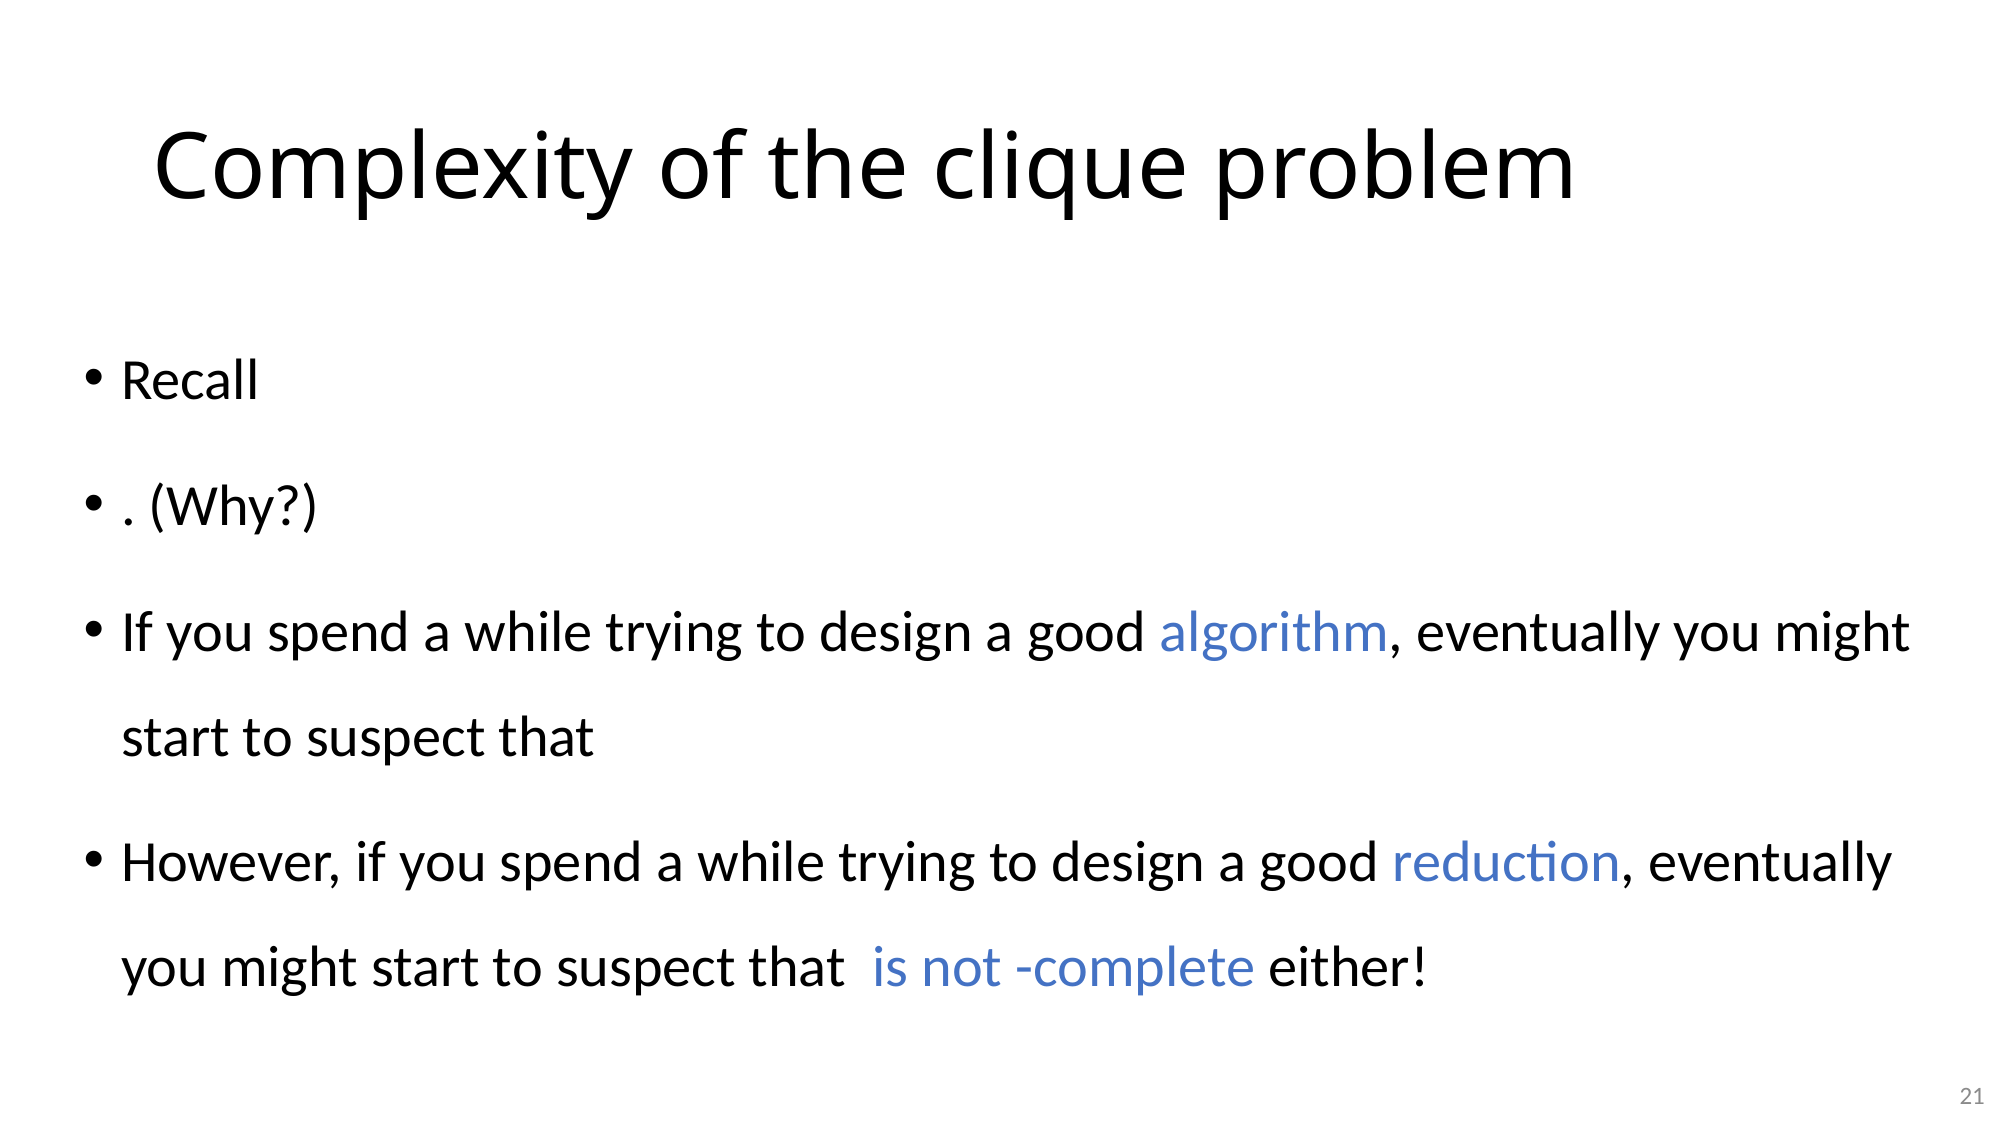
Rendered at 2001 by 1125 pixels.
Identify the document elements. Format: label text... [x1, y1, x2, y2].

slide_number 21 [1550, 1064, 2000, 1125]
title Complexity of the clique problem [137, 59, 1863, 278]
